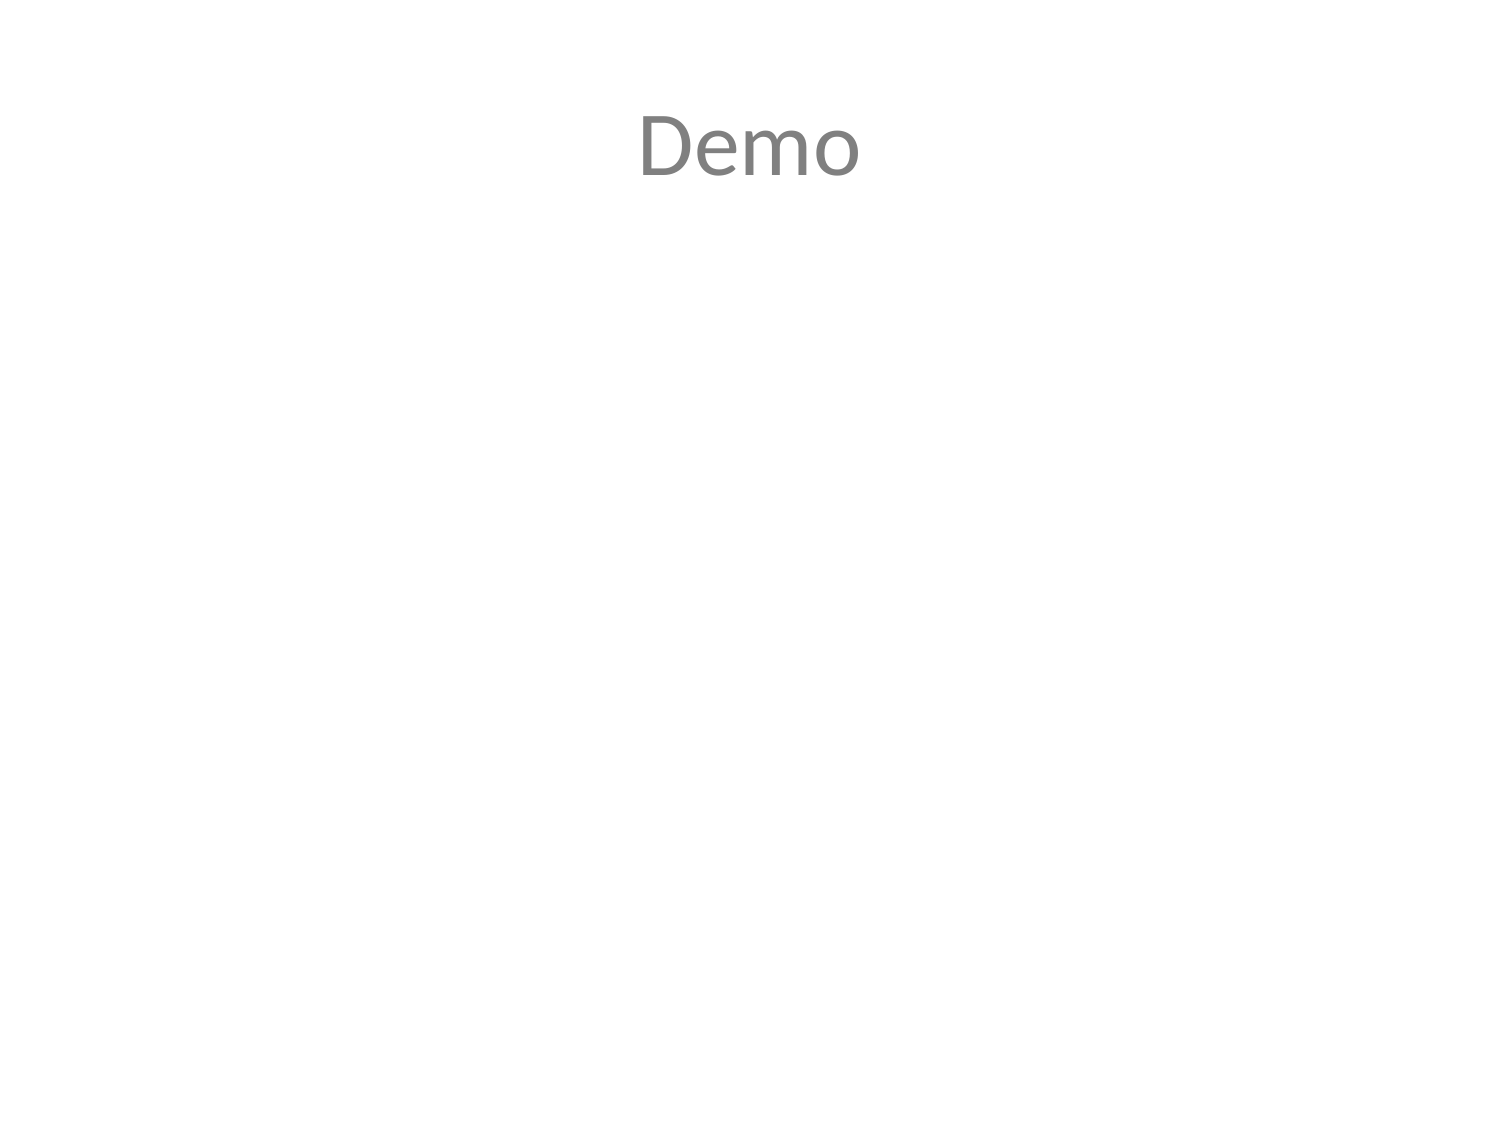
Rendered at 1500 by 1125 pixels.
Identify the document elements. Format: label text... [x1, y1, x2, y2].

title Demo [75, 45, 1425, 233]
